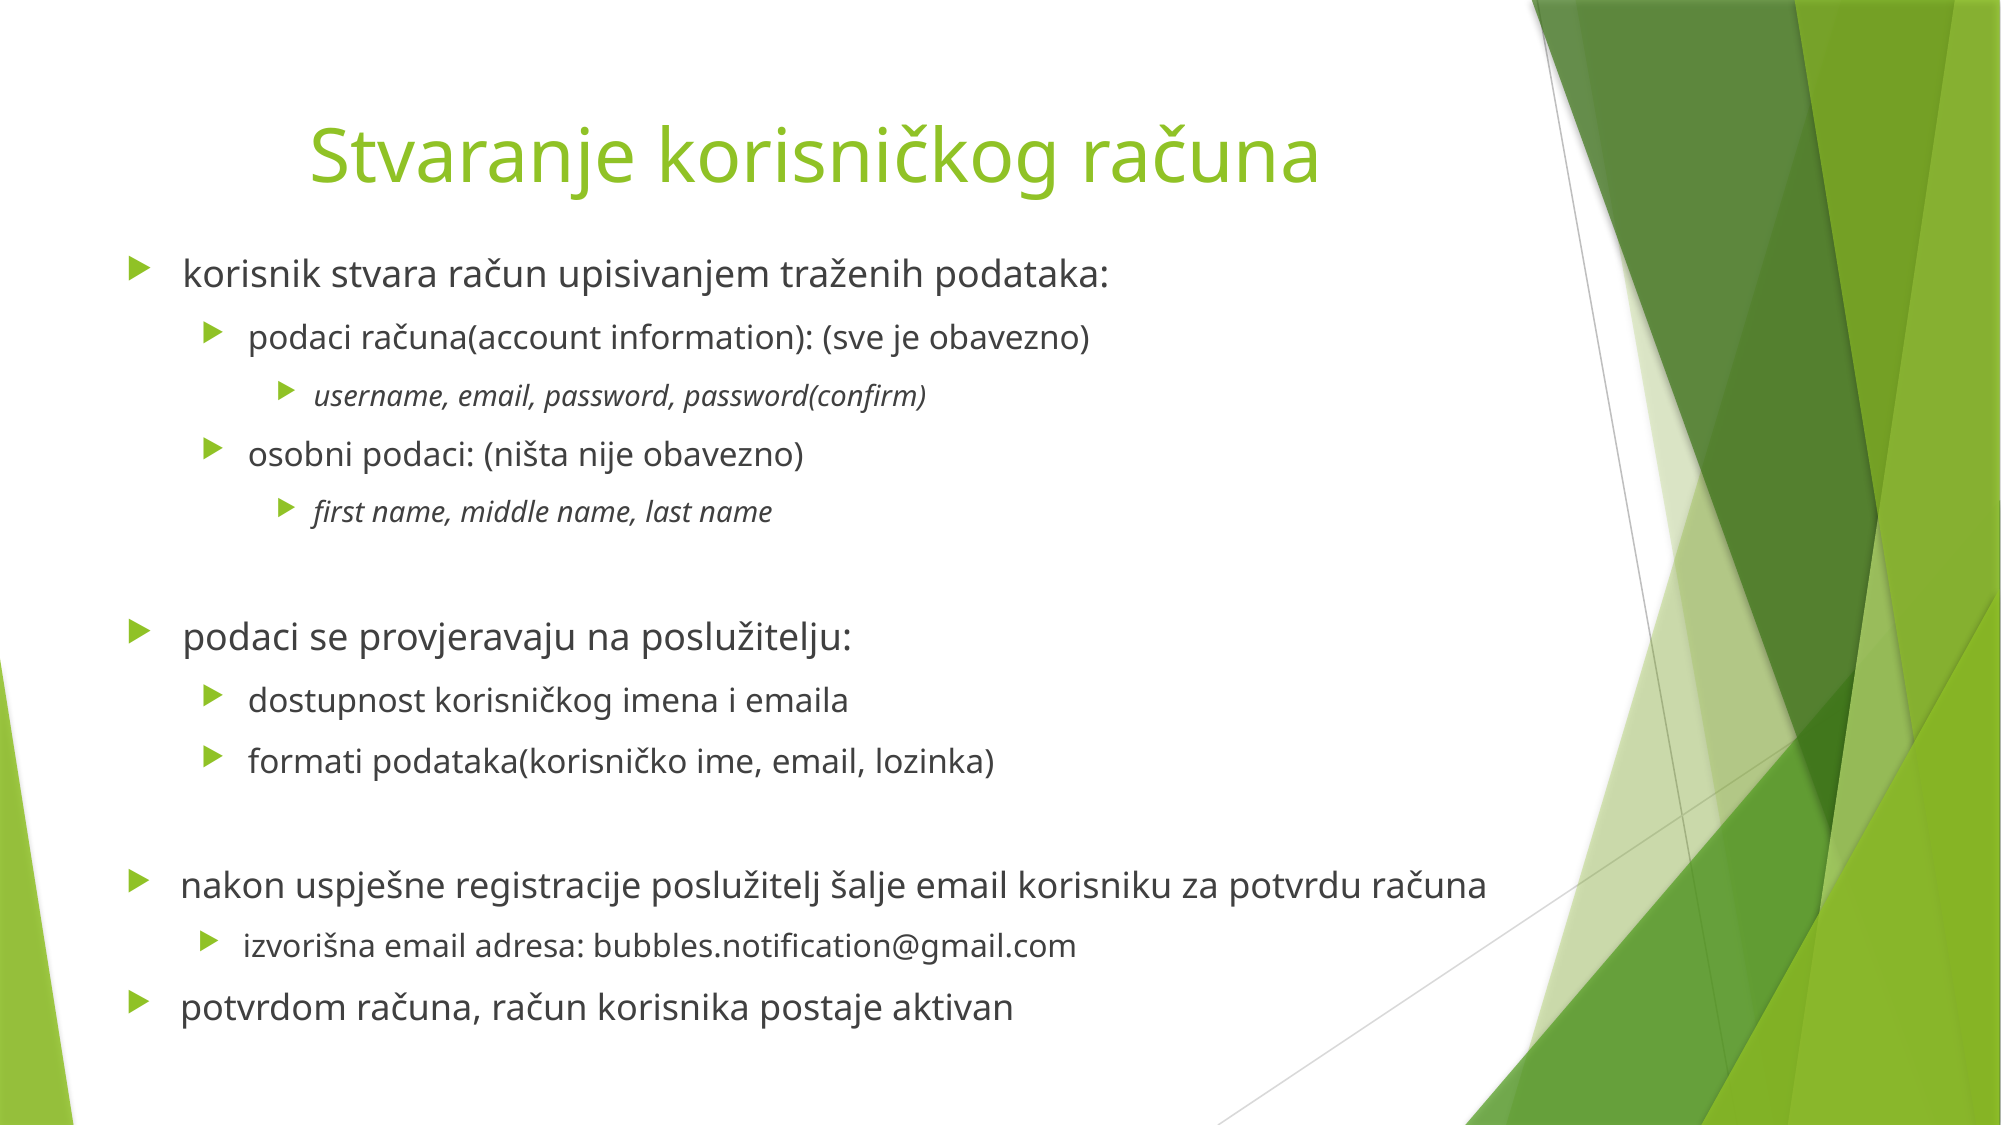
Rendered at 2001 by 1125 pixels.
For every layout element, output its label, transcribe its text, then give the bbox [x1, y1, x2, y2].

text_box nakon uspješne registracije poslužitelj šalje email korisniku za potvrdu računa izvorišna email adresa: bubbles.notification@gmail.com potvrdom računa, račun korisnika postaje aktivan [111, 855, 1522, 1074]
text_box podaci se provjeravaju na poslužitelju: dostupnost korisničkog imena i emaila formati podataka(korisničko ime, email, lozinka) [111, 605, 1522, 824]
title Stvaranje korisničkog računa [111, 99, 1522, 242]
list korisnik stvara račun upisivanjem traženih podataka: podaci računa(account information): (sve je obavezno) username, email, password, password(confirm) osobni podaci: (ništa nije obavezno) first name, middle name, last name [111, 242, 1522, 551]
